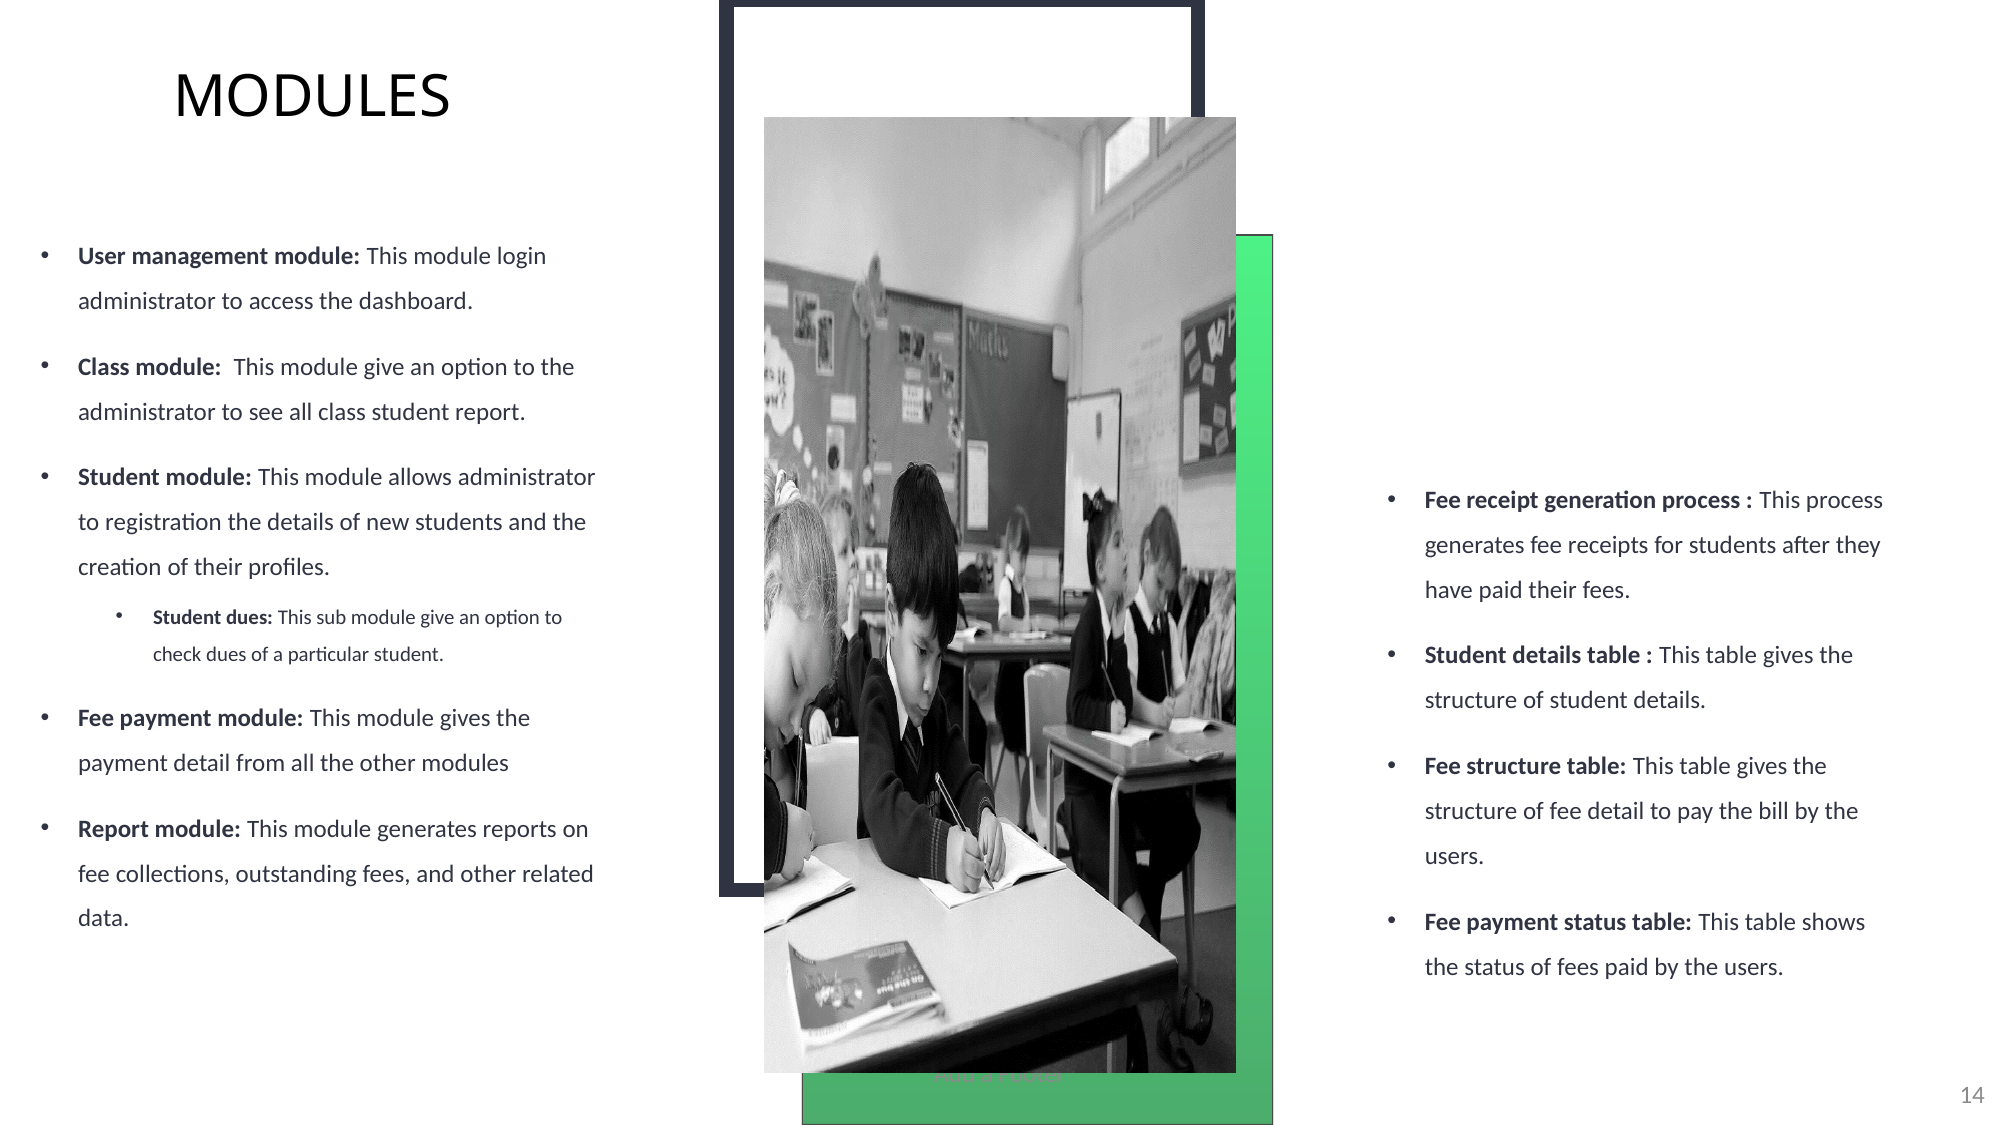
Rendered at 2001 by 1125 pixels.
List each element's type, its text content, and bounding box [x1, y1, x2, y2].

list User management module: This module login administrator to access the dashboard. Class module: This module give an option to the administrator to see all class student report. Student module: This module allows administrator to registration the details of new students and the creation of their profiles. Student dues: This sub module give an option to check dues of a particular student. Fee payment module: This module gives the payment detail from all the other modules Report module: This module generates reports on fee collections, outstanding fees, and other related data. [25, 217, 628, 903]
picture [764, 117, 1236, 1073]
title MODULES [158, 0, 516, 195]
list Fee receipt generation process : This process generates fee receipts for students after they have paid their fees. Student details table : This table gives the structure of student details. Fee structure table: This table gives the structure of fee detail to pay the bill by the users. Fee payment status table: This table shows the status of fees paid by the users. [1372, 461, 1900, 1043]
slide_number 14 [1550, 1064, 2000, 1124]
footer Add a Footer [662, 1042, 1338, 1103]
